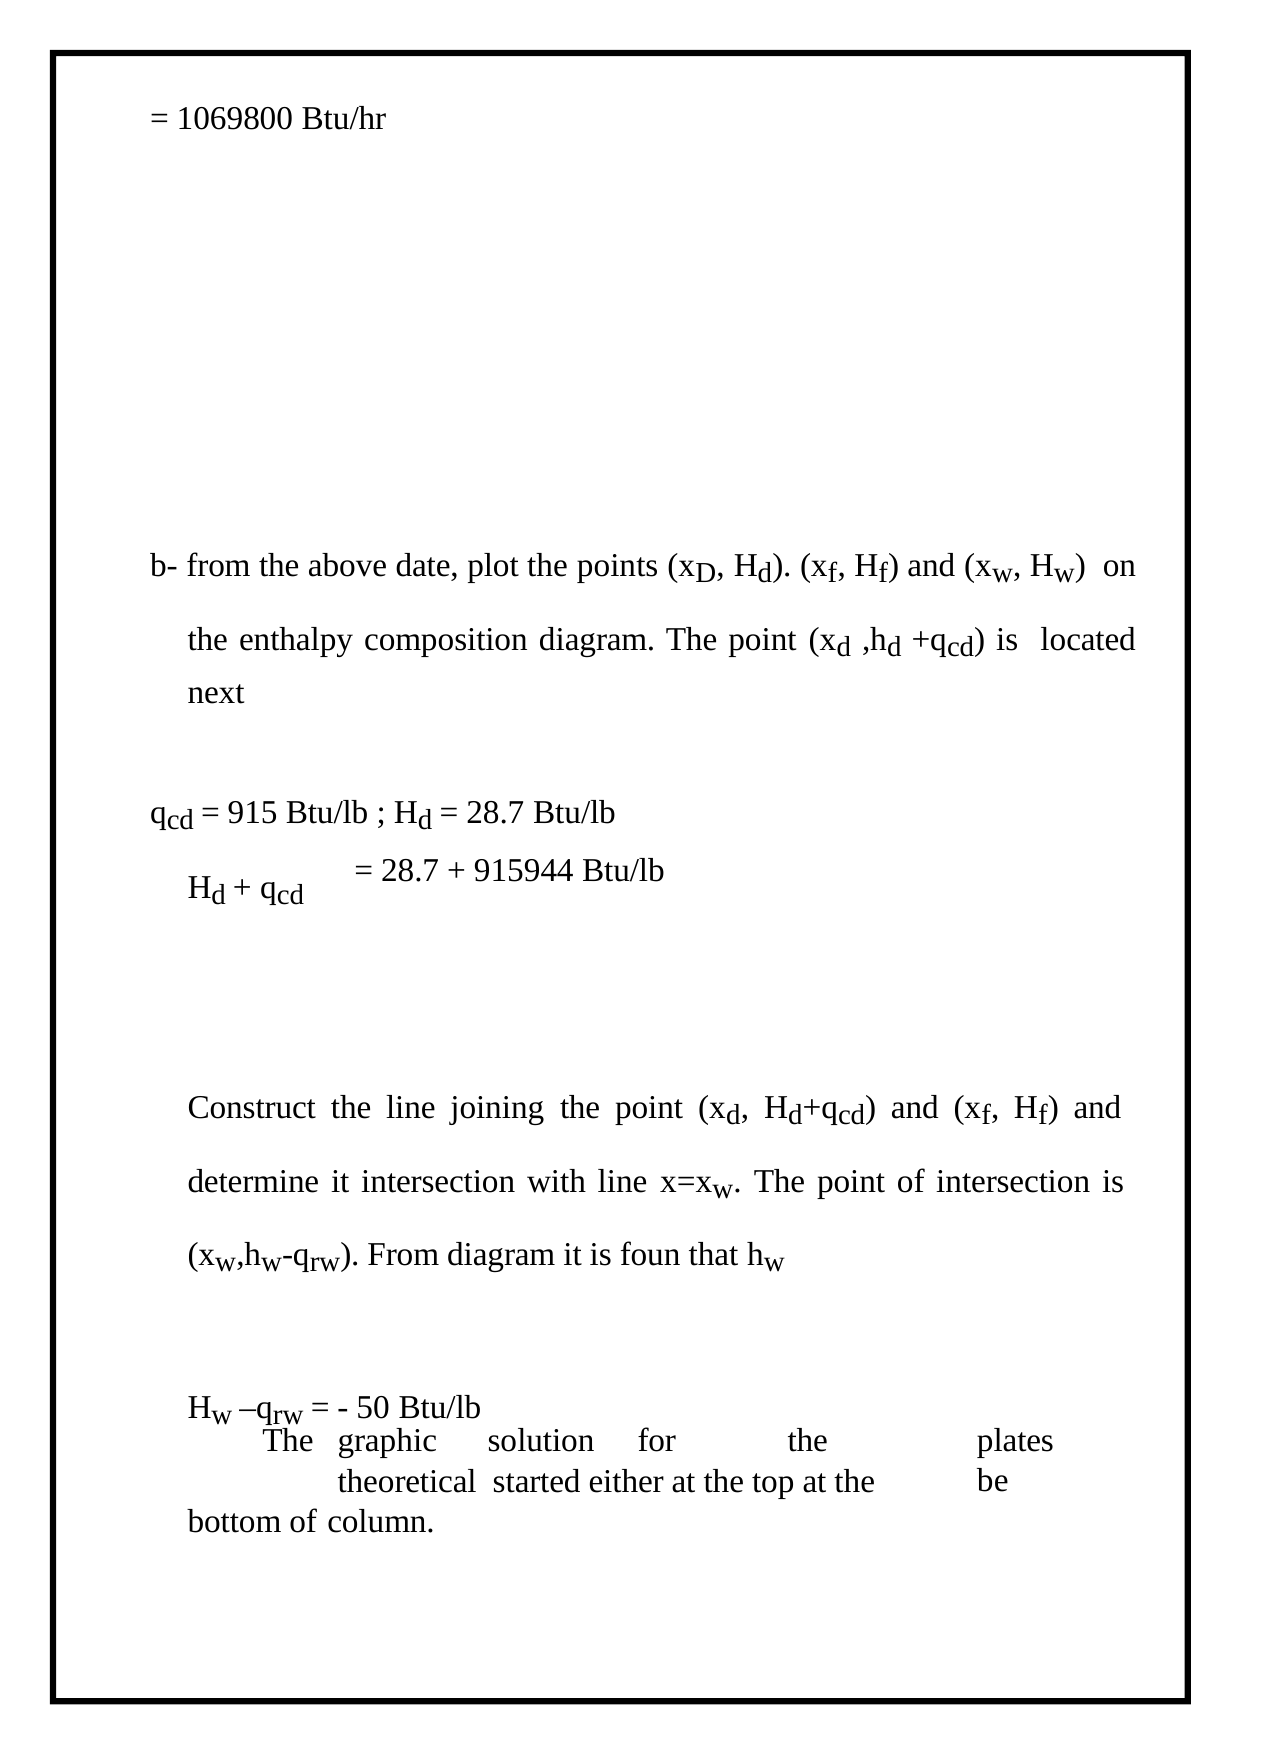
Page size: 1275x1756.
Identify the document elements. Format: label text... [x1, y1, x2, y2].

text_box Construct the line joining the point (xd, Hd+qcd) and (xf, Hf) and determine it intersection with line x=xw. The point of intersection is (xw,hw-qrw). From diagram it is foun that hw Hw –qrw = - 50 Btu/lb [179, 1054, 1144, 1431]
text_box The graphic solution for the theoretical started either at the top at the bottom of column. [185, 1416, 925, 1539]
text_box = 28.7 + 915944 Btu/lb [352, 846, 669, 888]
text_box [49, 49, 1191, 1705]
text_box Hd + qcd [181, 846, 318, 910]
text_box b- from the above date, plot the points (xD, Hd). (xf, Hf) and (xw, Hw) on the enthalpy composition diagram. The point (xd ,hd +qcd) is located next qcd = 915 Btu/lb ; Hd = 28.7 Btu/lb [141, 511, 1144, 836]
text_box plates be [974, 1416, 1130, 1499]
text_box = 1069800 Btu/hr [147, 93, 390, 136]
